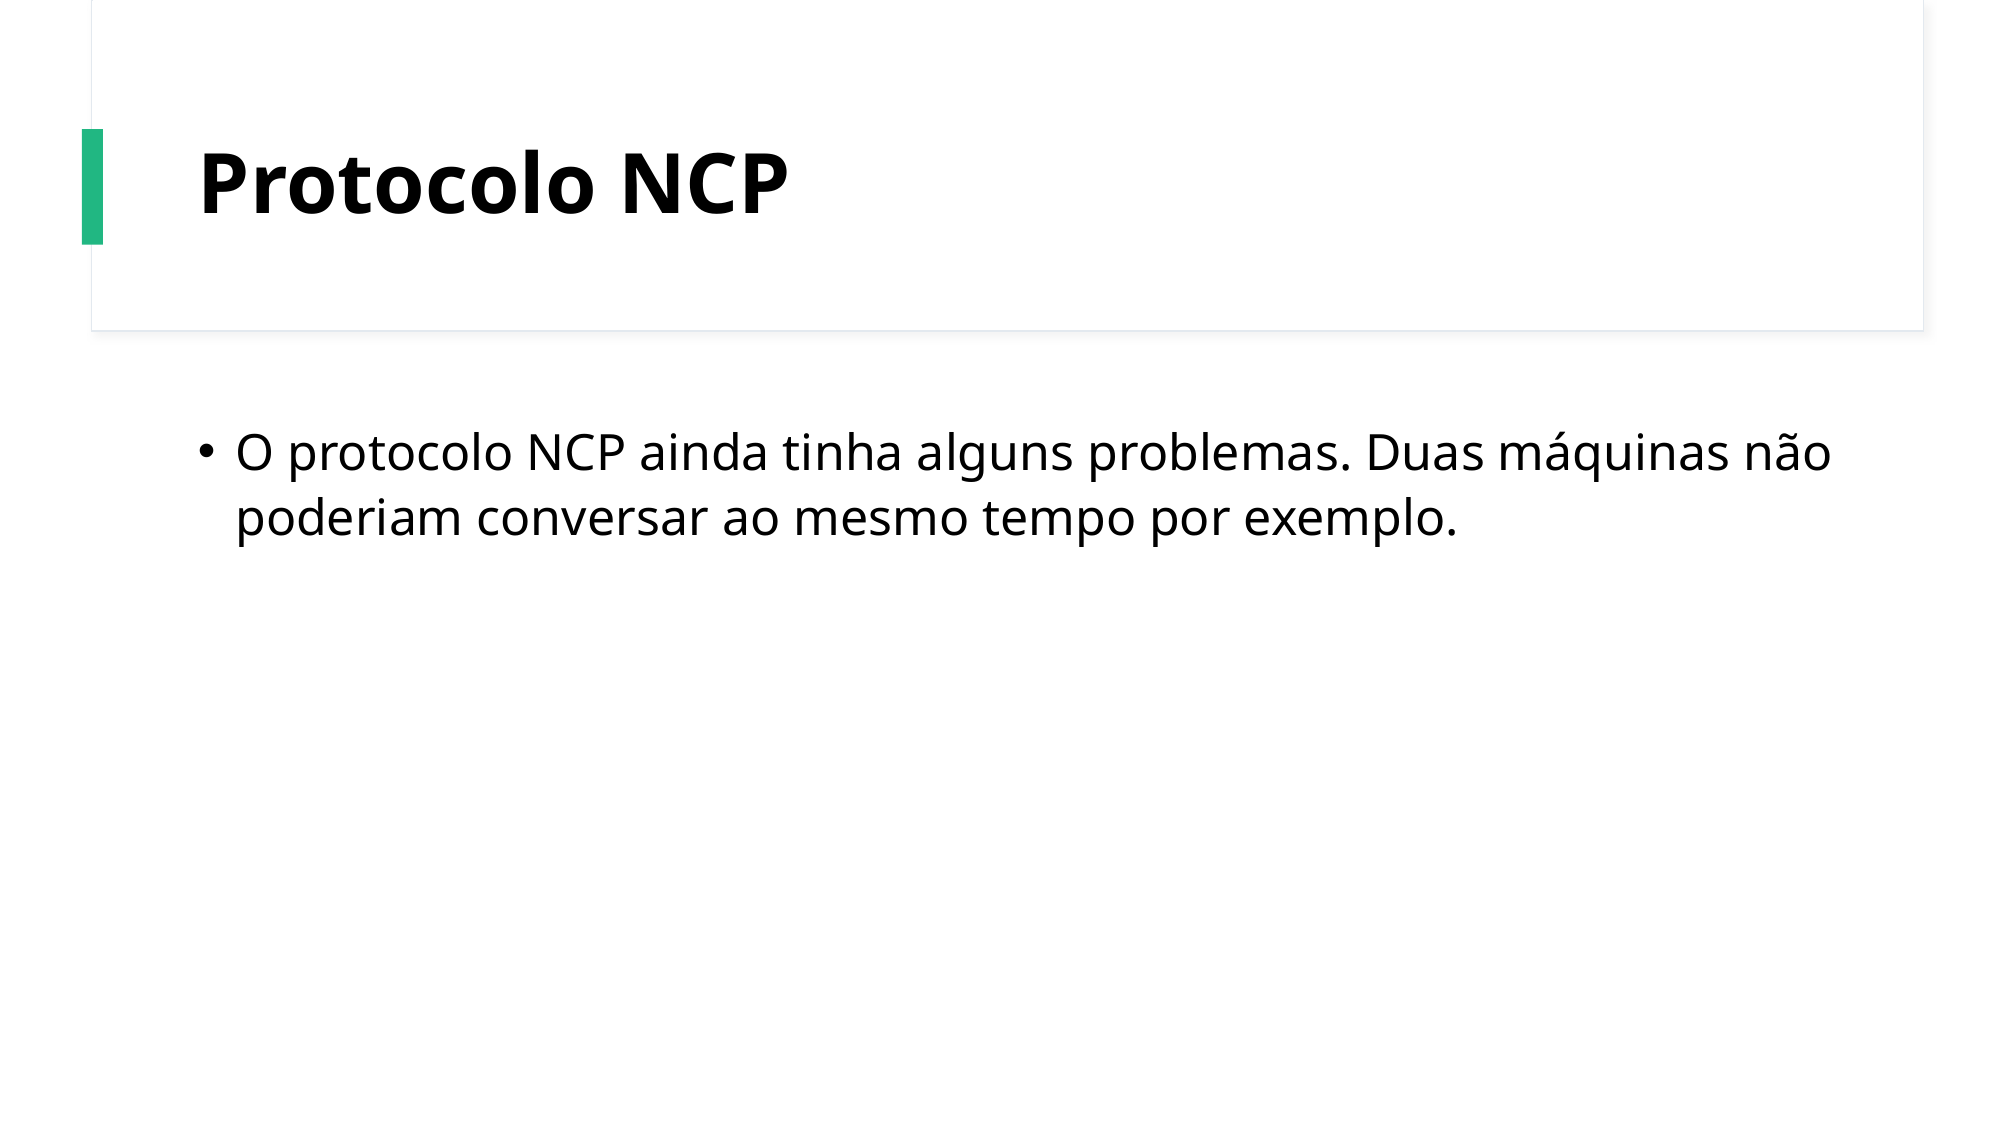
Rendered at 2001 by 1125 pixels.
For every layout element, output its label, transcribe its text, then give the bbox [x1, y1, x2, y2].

list O protocolo NCP ainda tinha alguns problemas. Duas máquinas não poderiam conversar ao mesmo tempo por exemplo. [183, 406, 1851, 1013]
title Protocolo NCP [183, 90, 1851, 284]
